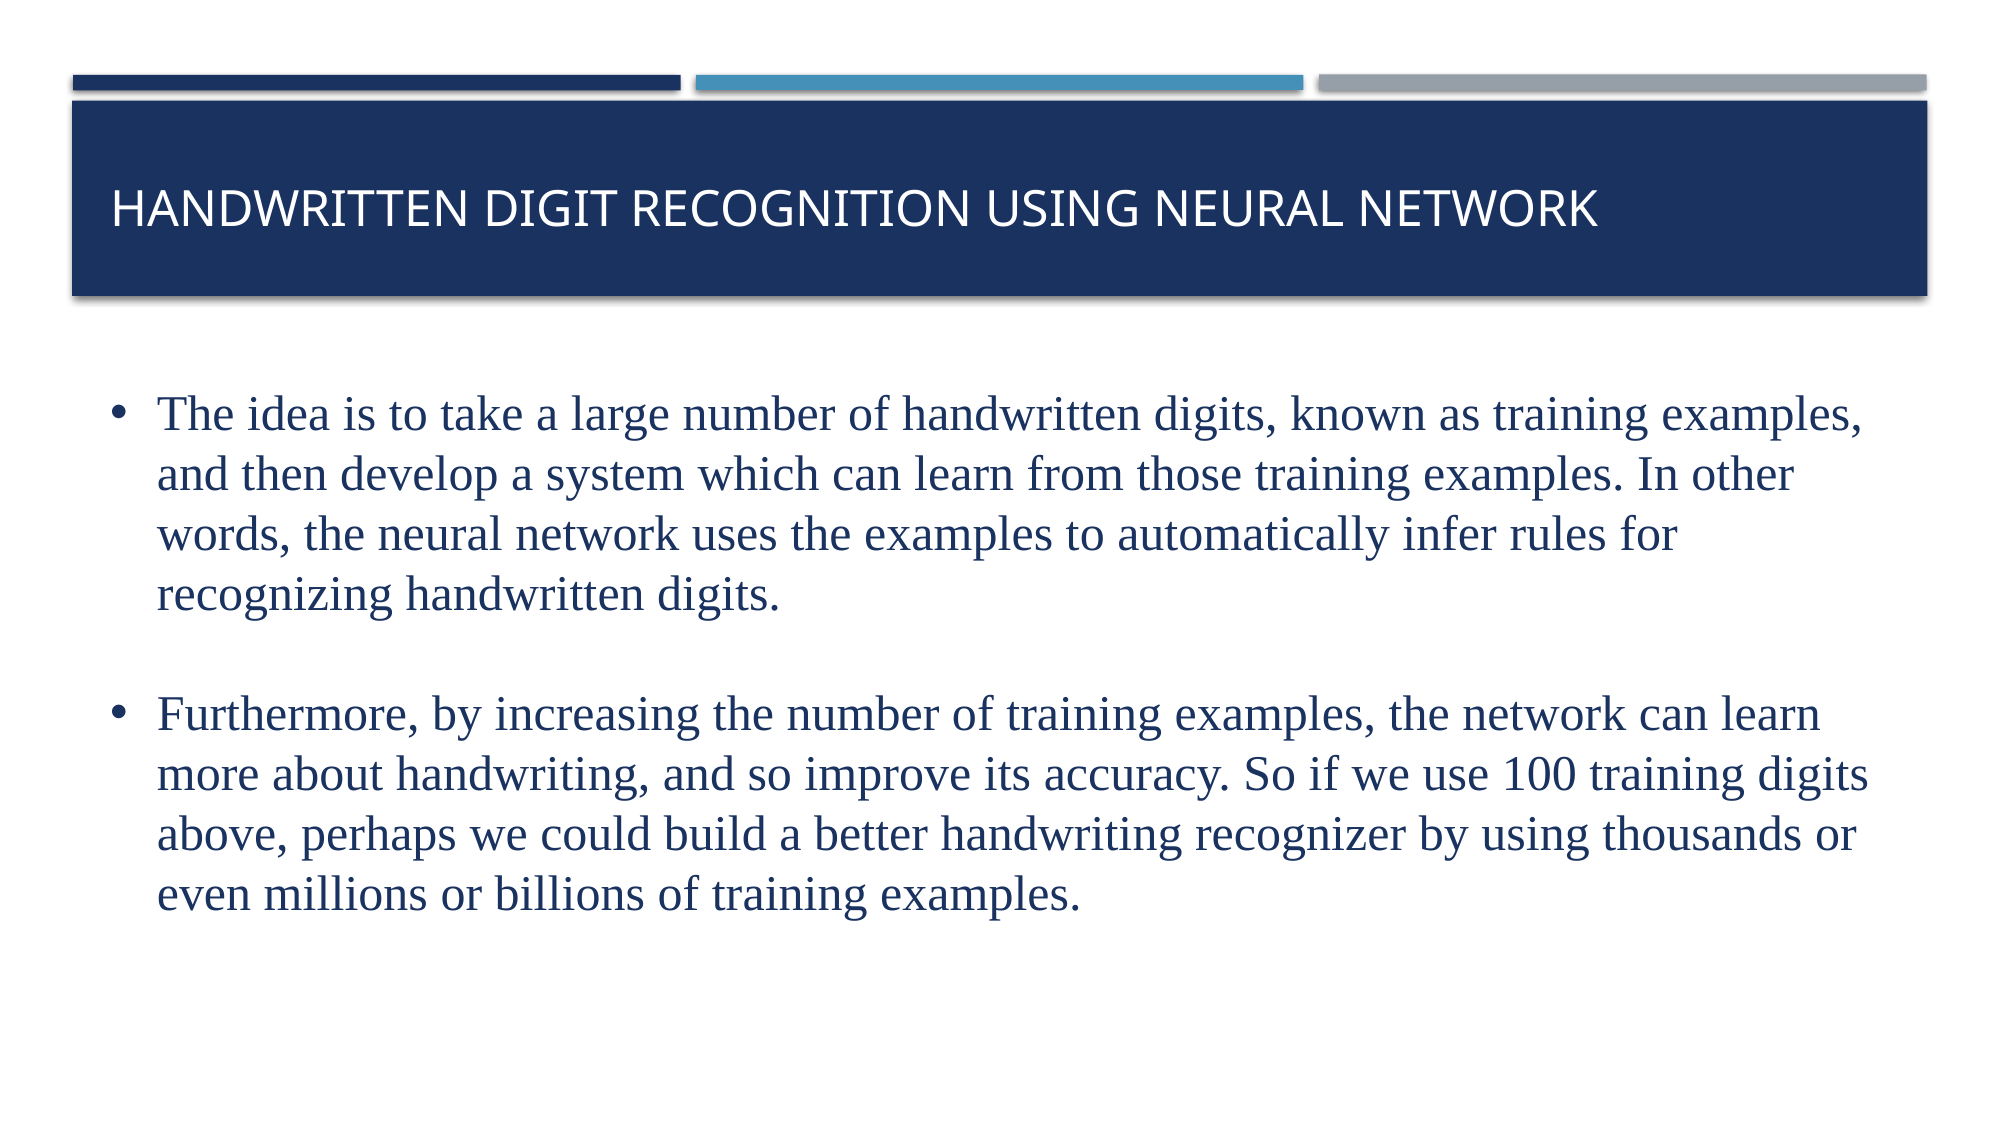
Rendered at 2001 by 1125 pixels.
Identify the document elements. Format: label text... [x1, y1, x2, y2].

title Handwritten digit recognition using neural network [95, 77, 1905, 245]
text_box The idea is to take a large number of handwritten digits, known as training examples, and then develop a system which can learn from those training examples. In other words, the neural network uses the examples to automatically infer rules for recognizing handwritten digits. Furthermore, by increasing the number of training examples, the network can learn more about handwriting, and so improve its accuracy. So if we use 100 training digits above, perhaps we could build a better handwriting recognizer by using thousands or even millions or billions of training examples. [95, 373, 1927, 1034]
